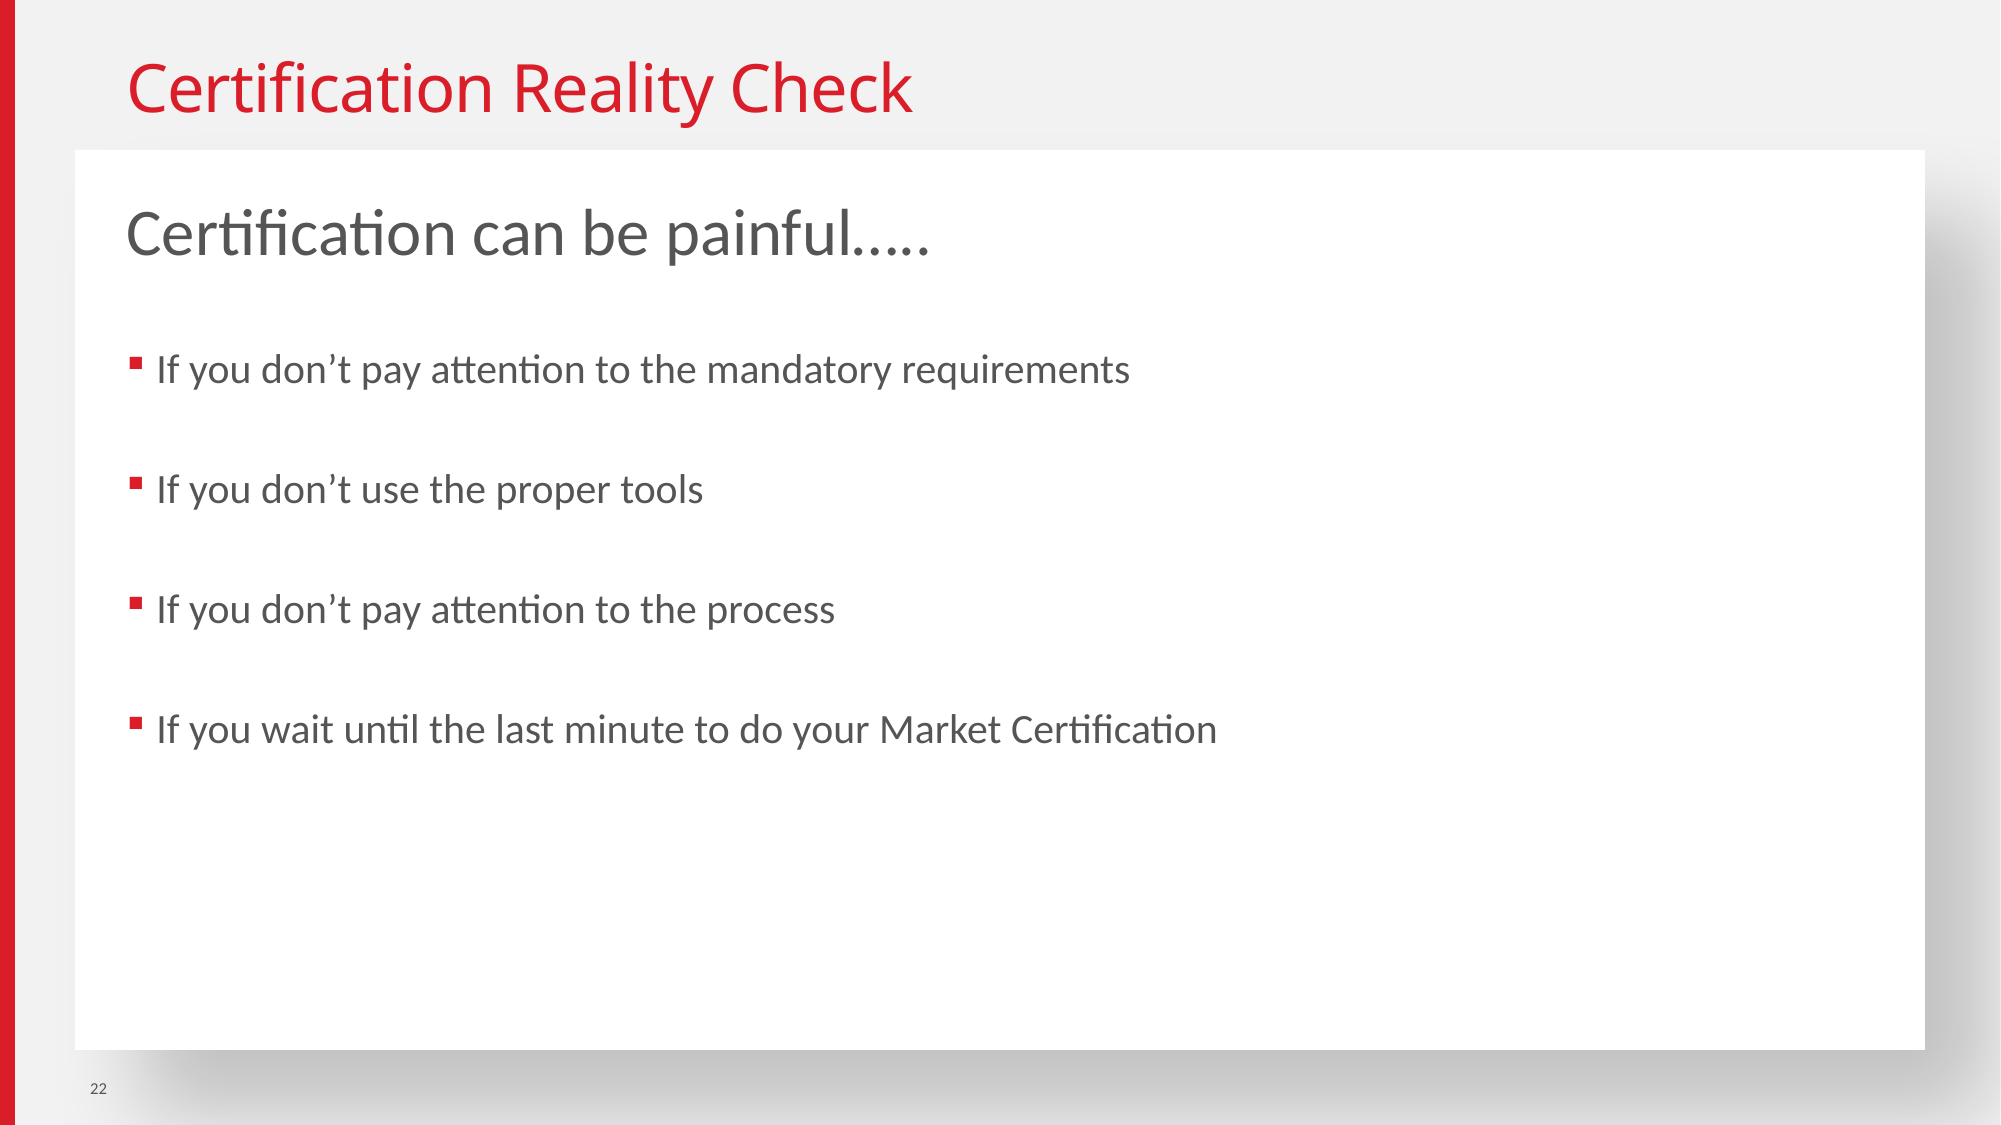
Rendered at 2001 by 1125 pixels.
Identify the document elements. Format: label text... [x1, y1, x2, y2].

title Certification Reality Check [111, 21, 2000, 161]
slide_number 22 [75, 1050, 128, 1125]
list Certification can be painful….. If you don’t pay attention to the mandatory requirements If you don’t use the proper tools If you don’t pay attention to the process If you wait until the last minute to do your Market Certification [111, 187, 1887, 1013]
